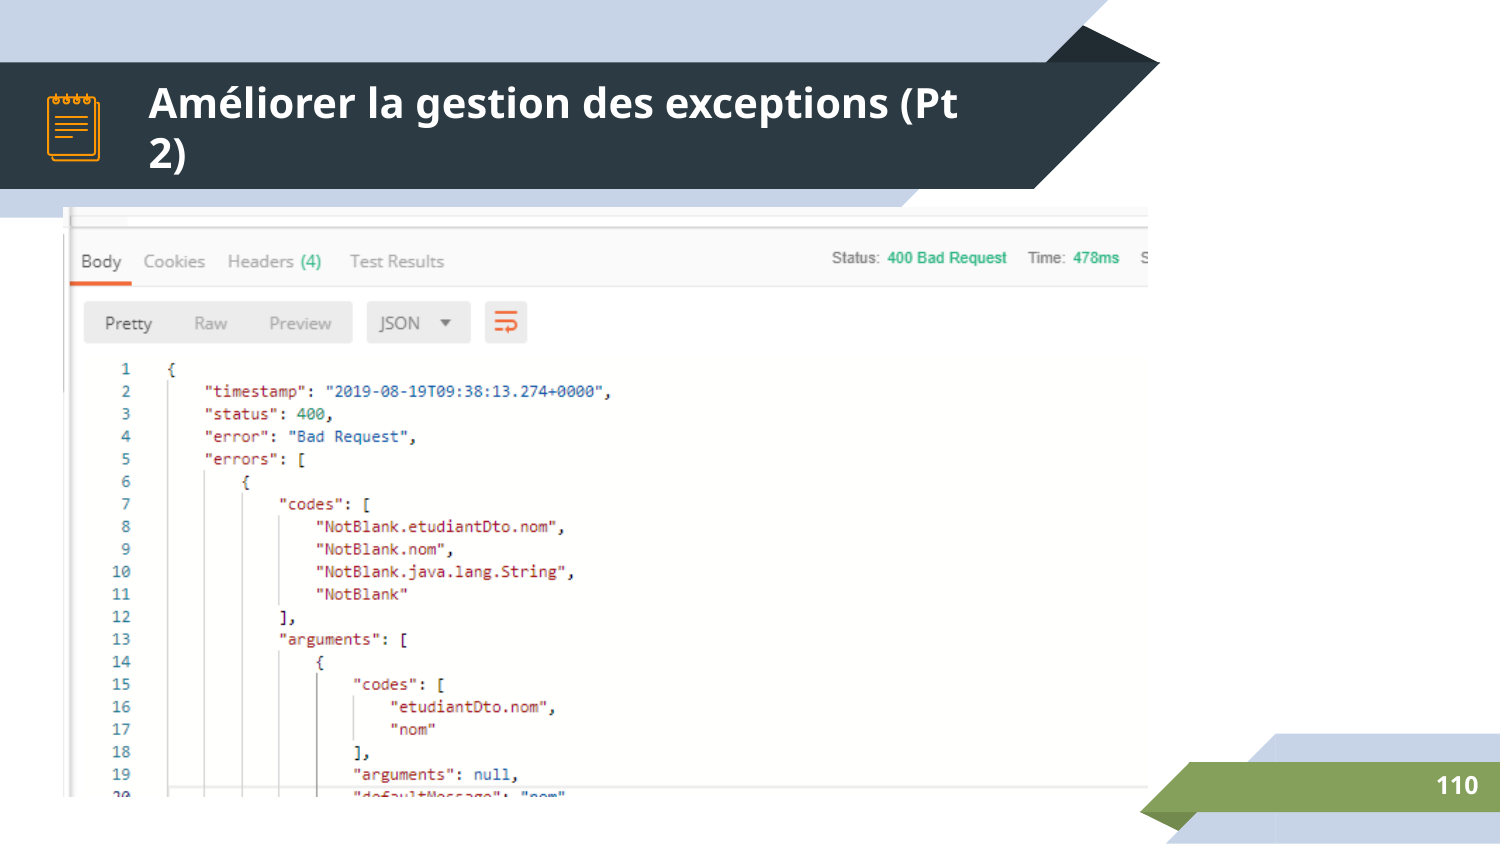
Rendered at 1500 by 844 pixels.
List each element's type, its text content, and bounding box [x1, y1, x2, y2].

slide_number ‹#› [1249, 760, 1494, 813]
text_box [47, 93, 100, 161]
title Améliorer la gestion des exceptions (Pt 2) [133, 64, 997, 190]
picture [63, 207, 1148, 797]
